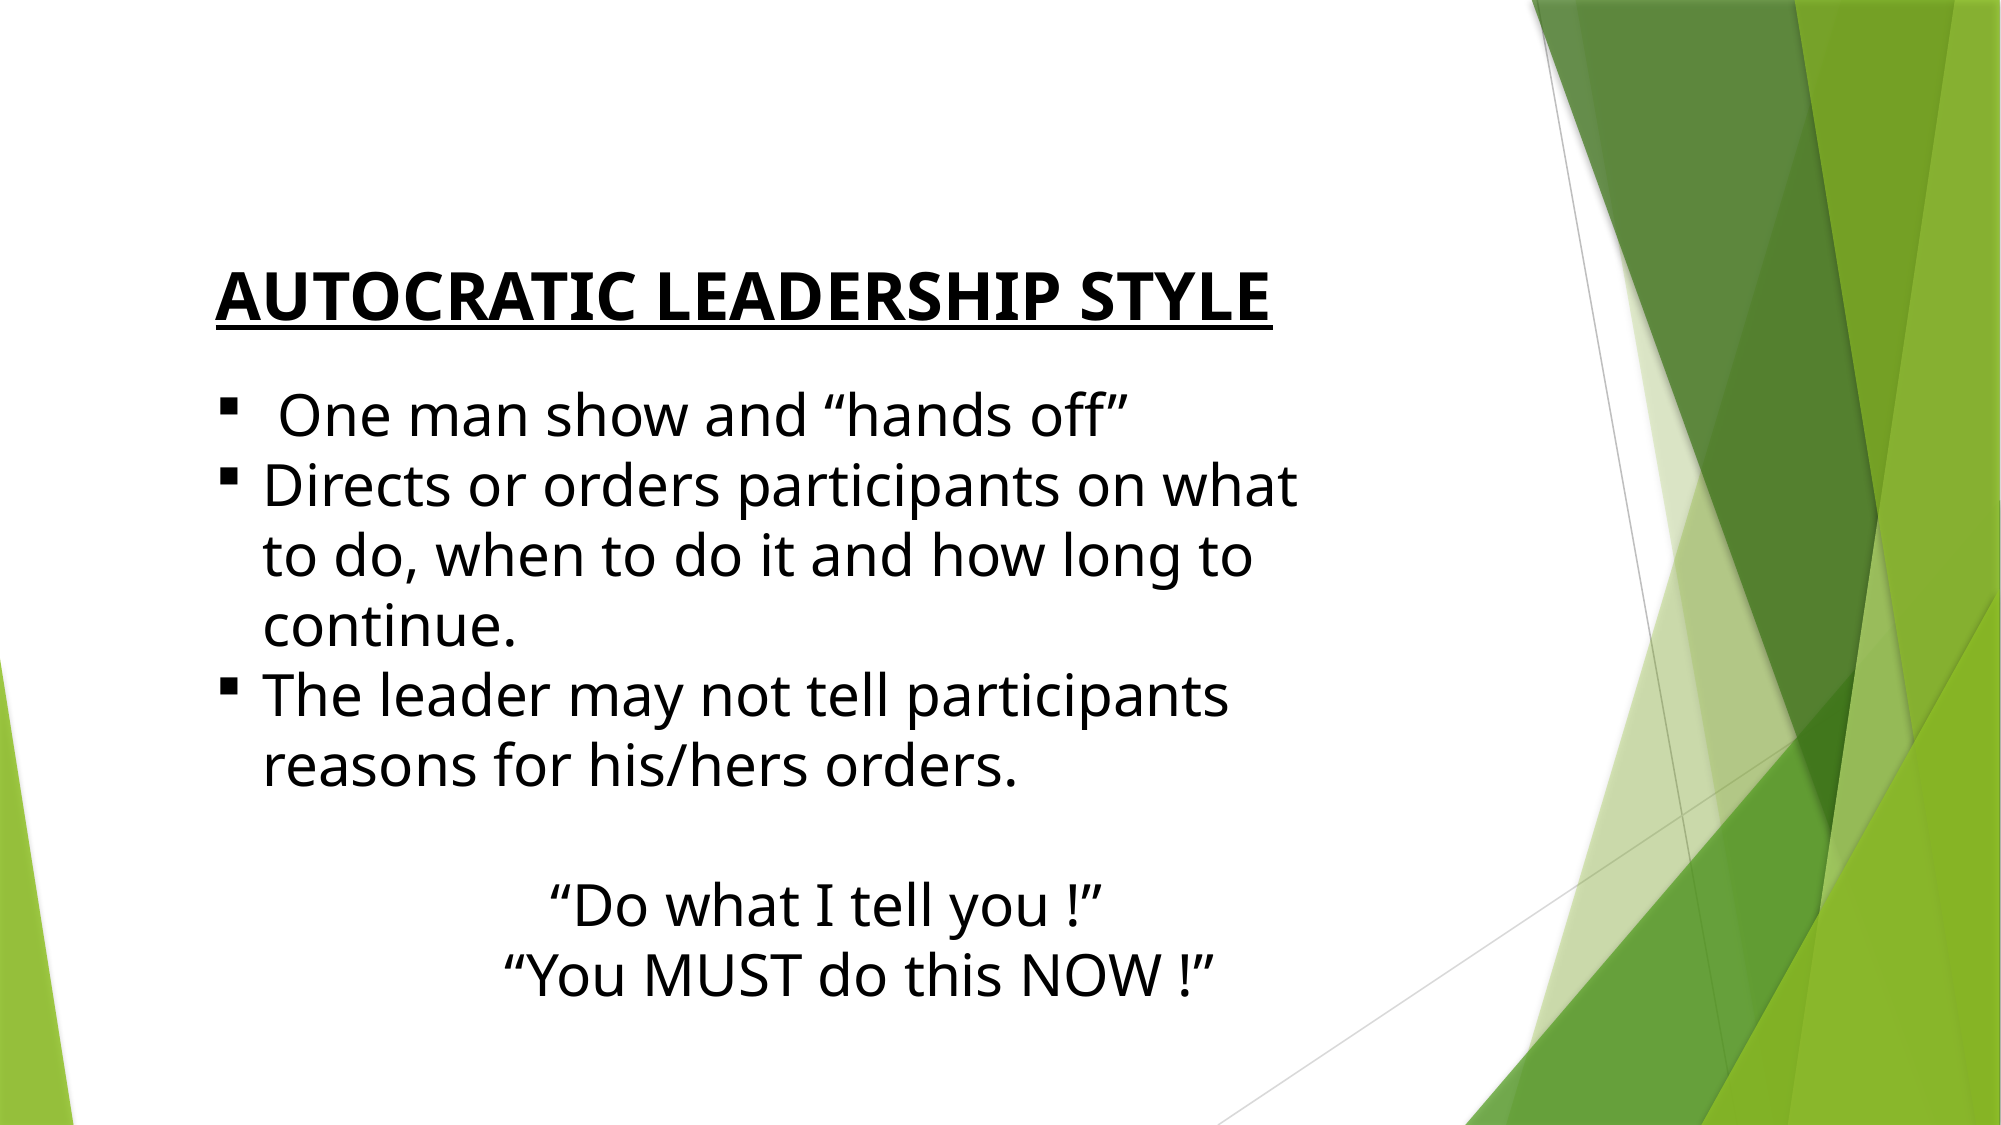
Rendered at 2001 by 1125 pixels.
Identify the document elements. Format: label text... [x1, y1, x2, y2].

text_box AUTOCRATIC LEADERSHIP STYLE One man show and “hands off” Directs or orders participants on what to do, when to do it and how long to continue. The leader may not tell participants reasons for his/hers orders. “Do what I tell you !” “You MUST do this NOW !” [200, 246, 1384, 1061]
